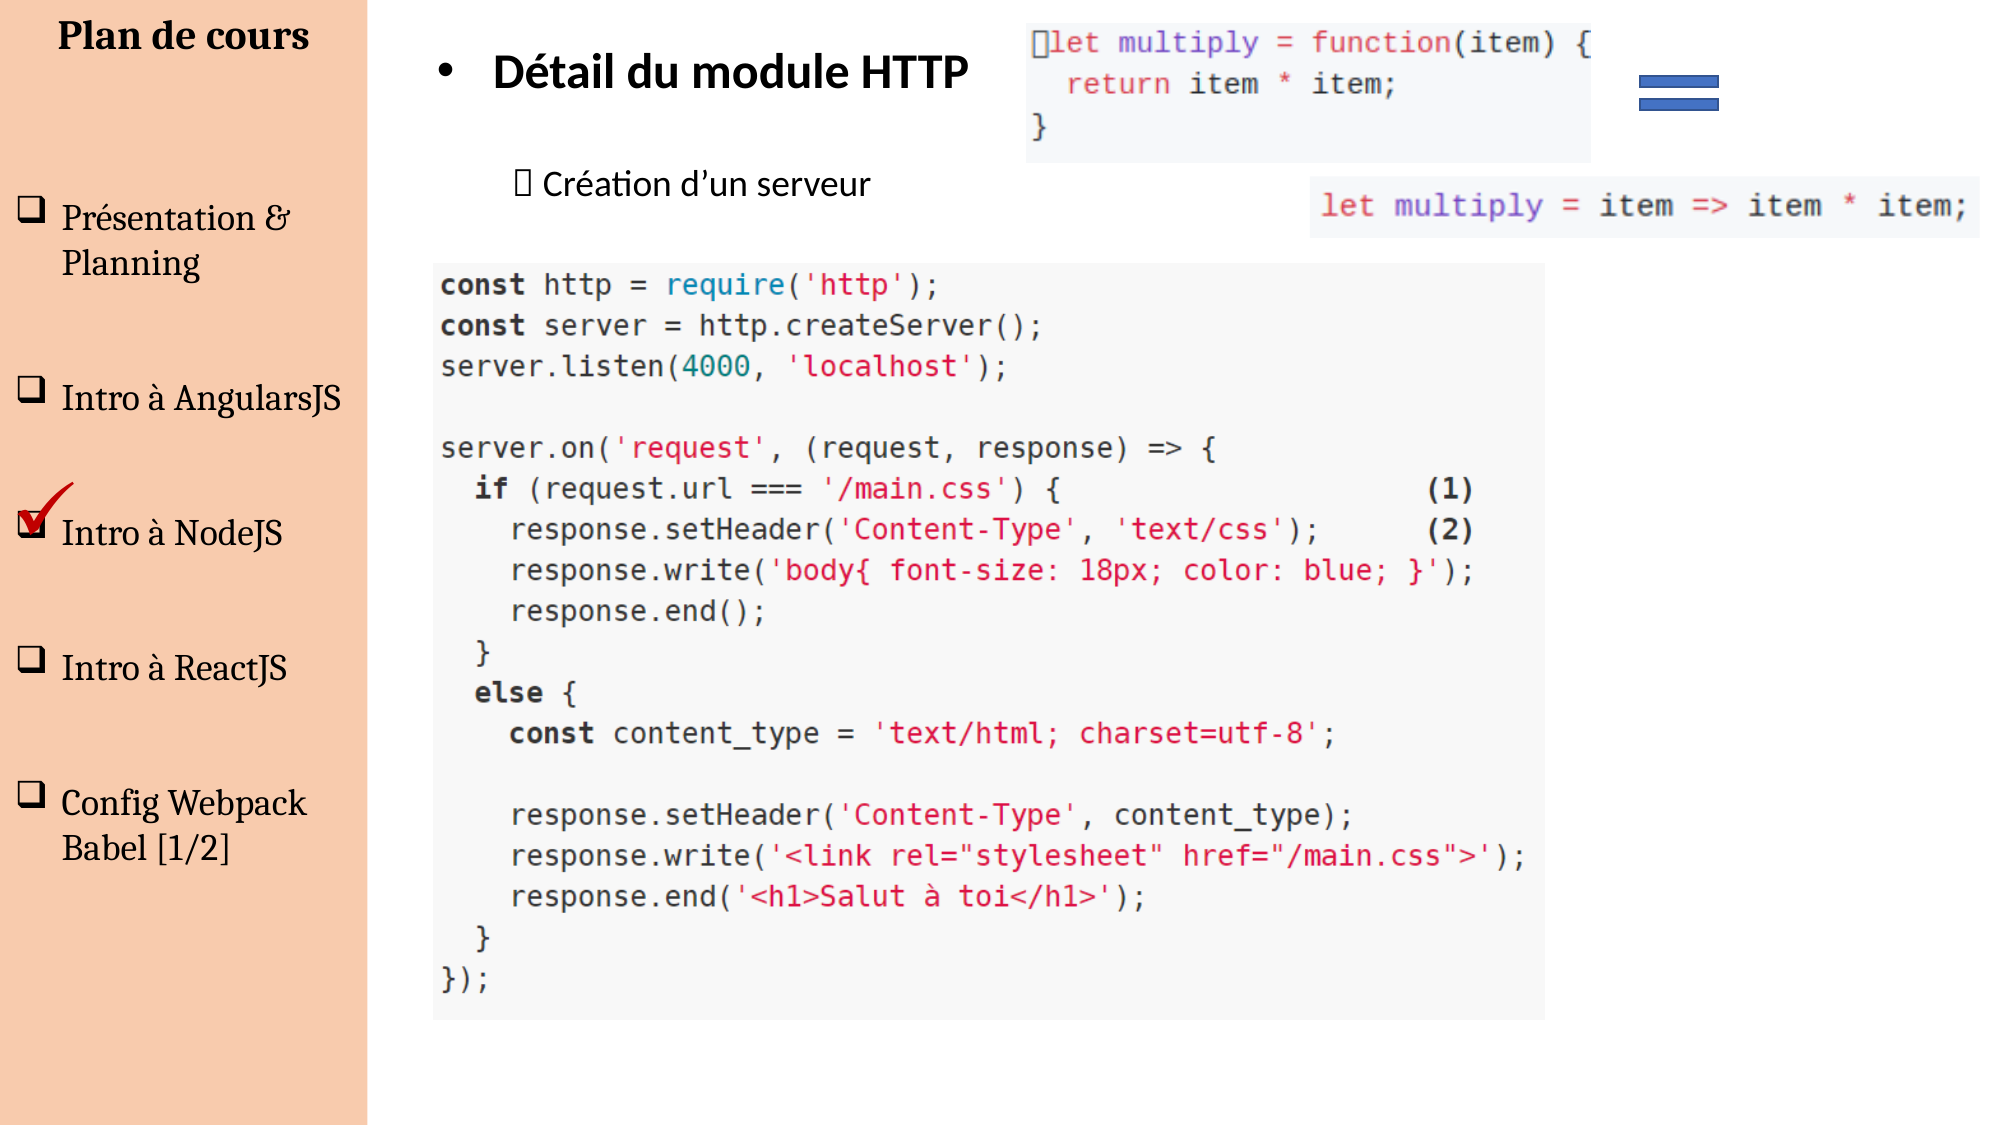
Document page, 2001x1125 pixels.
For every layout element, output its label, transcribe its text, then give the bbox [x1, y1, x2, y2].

picture [1309, 175, 1980, 238]
text_box Détail du module HTTP  Création d’un serveur [422, 31, 1050, 212]
picture [1026, 23, 1591, 163]
text_box [1639, 75, 1719, 88]
picture [433, 263, 1545, 1020]
text_box [1639, 98, 1719, 111]
text_box [0, 468, 205, 584]
